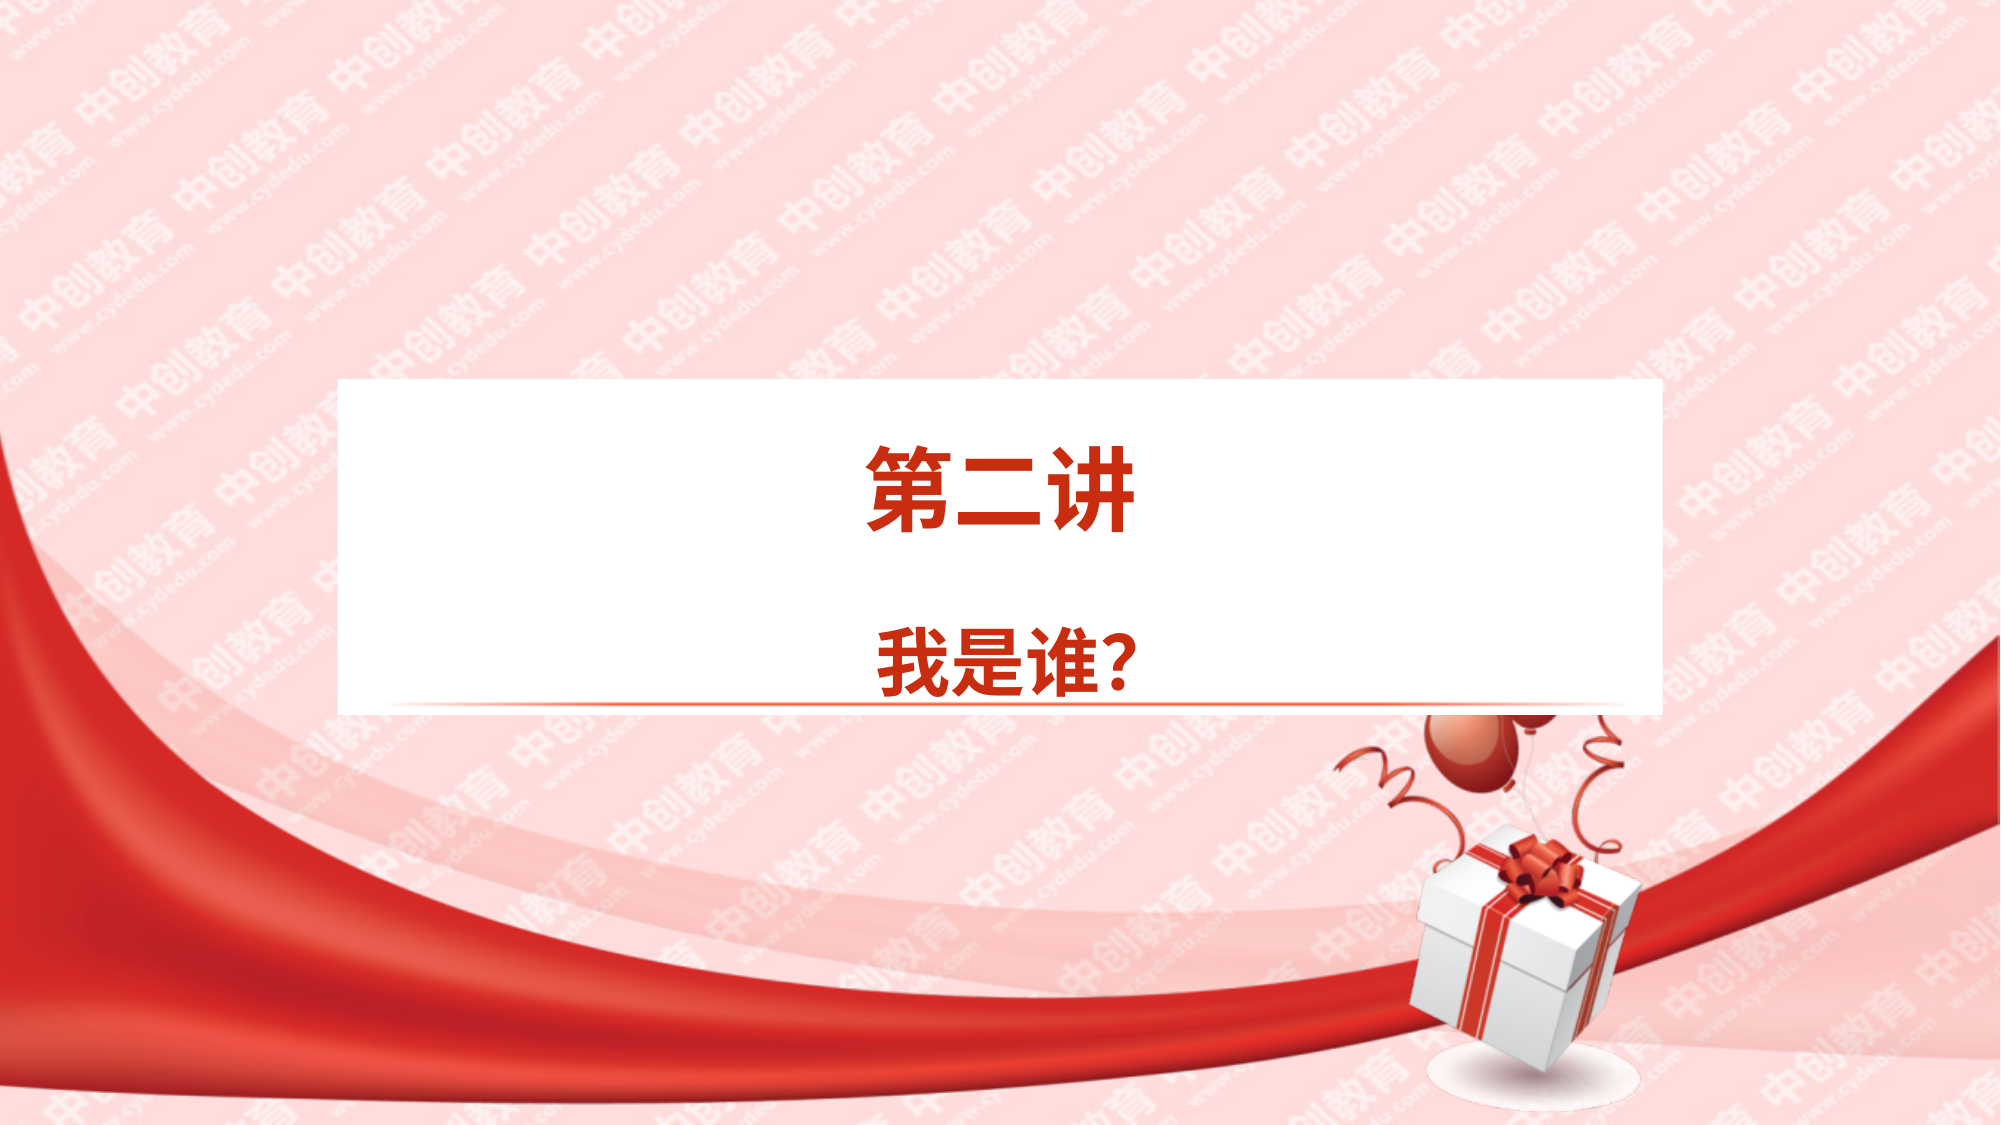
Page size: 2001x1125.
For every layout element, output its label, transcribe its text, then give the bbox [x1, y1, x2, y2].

picture [0, 0, 2001, 1125]
title 第二讲 我是谁？ [337, 379, 1663, 715]
